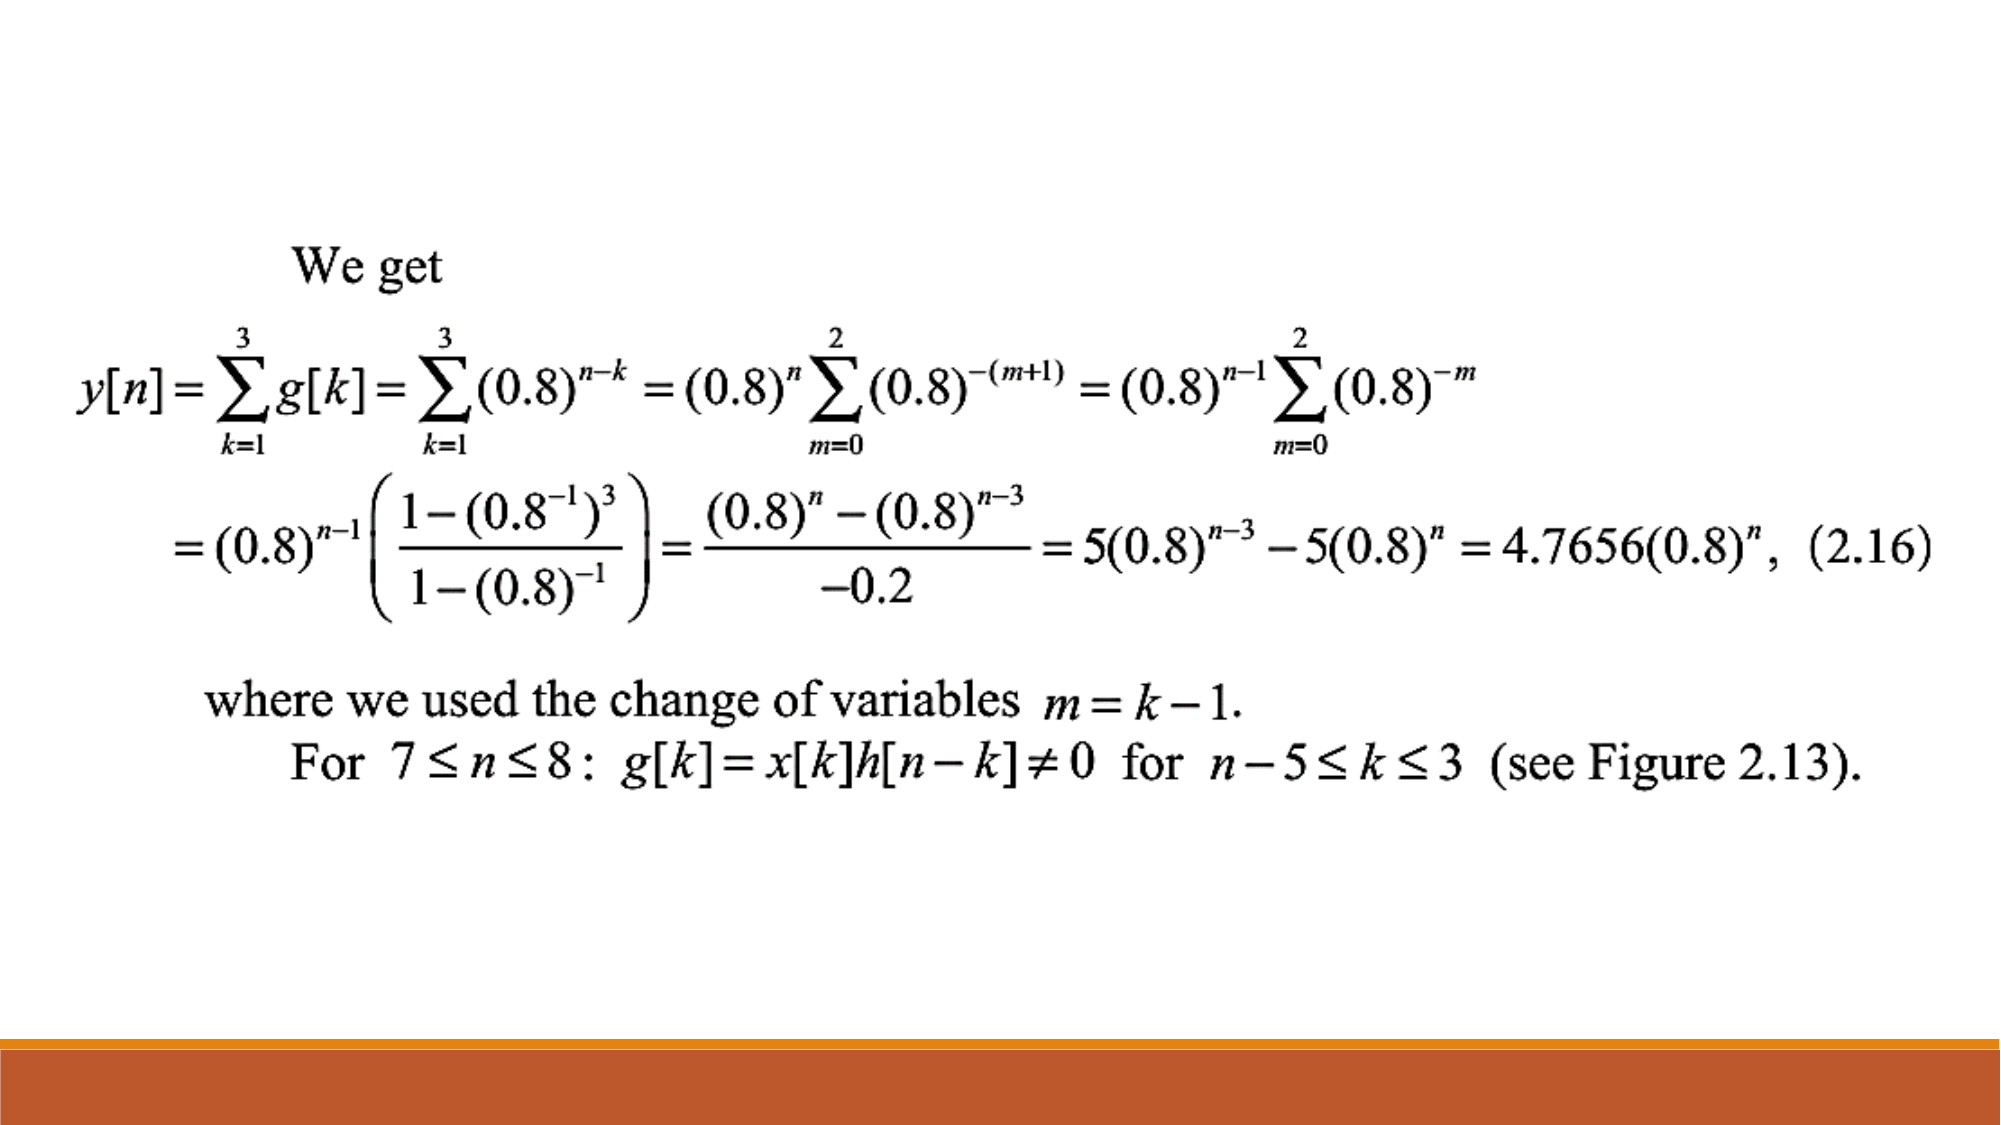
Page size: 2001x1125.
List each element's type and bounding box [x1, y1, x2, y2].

picture [55, 209, 1945, 833]
